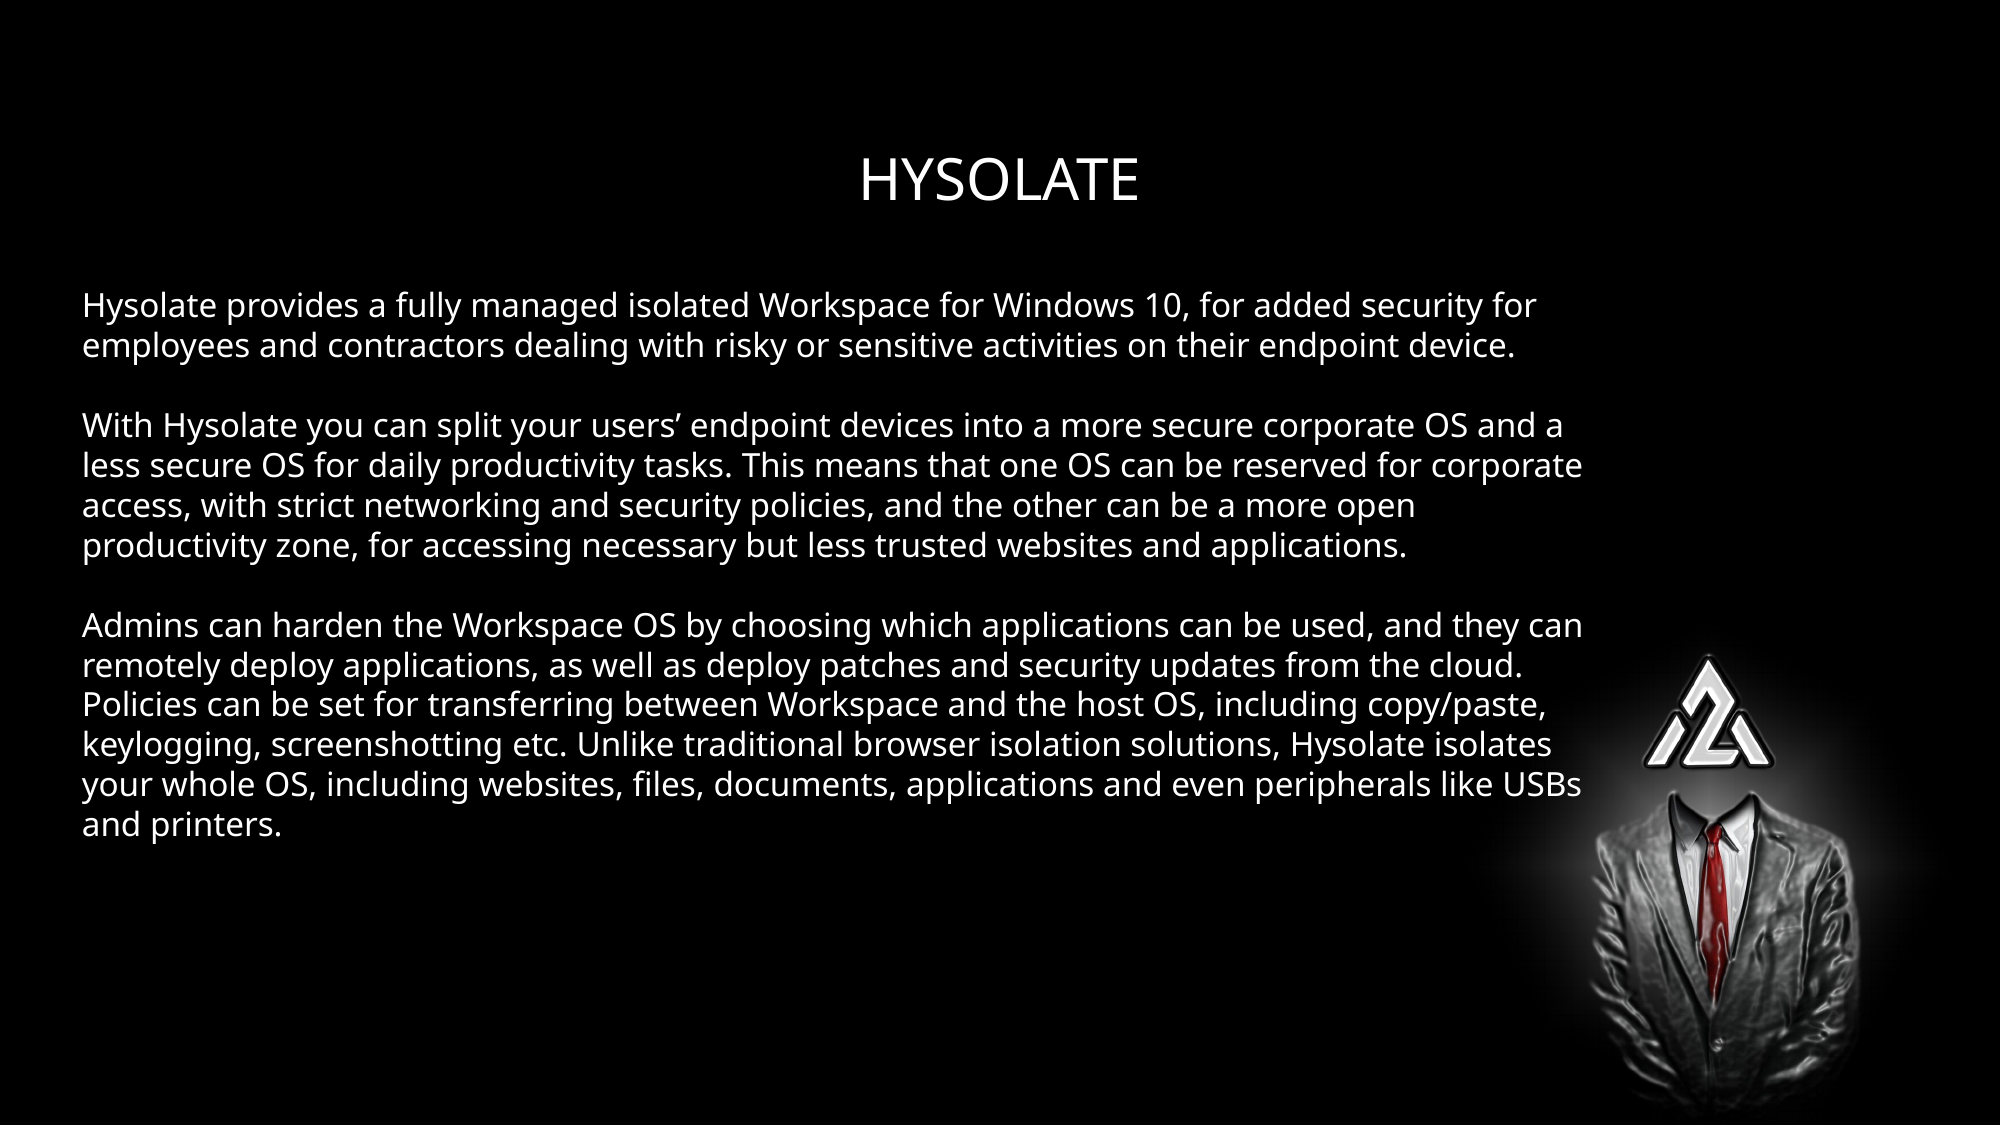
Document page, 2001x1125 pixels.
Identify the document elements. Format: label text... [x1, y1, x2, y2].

picture [1245, 604, 2000, 1125]
title HYSOLATE [352, 85, 1648, 221]
text_box Hysolate provides a fully managed isolated Workspace for Windows 10, for added security for employees and contractors dealing with risky or sensitive activities on their endpoint device. With Hysolate you can split your users’ endpoint devices into a more secure corporate OS and a less secure OS for daily productivity tasks. This means that one OS can be reserved for corporate access, with strict networking and security policies, and the other can be a more open productivity zone, for accessing necessary but less trusted websites and applications. Admins can harden the Workspace OS by choosing which applications can be used, and they can remotely deploy applications, as well as deploy patches and security updates from the cloud. Policies can be set for transferring between Workspace and the host OS, including copy/paste, keylogging, screenshotting etc. Unlike traditional browser isolation solutions, Hysolate isolates your whole OS, including websites, files, documents, applications and even peripherals like USBs and printers. [67, 277, 1610, 851]
